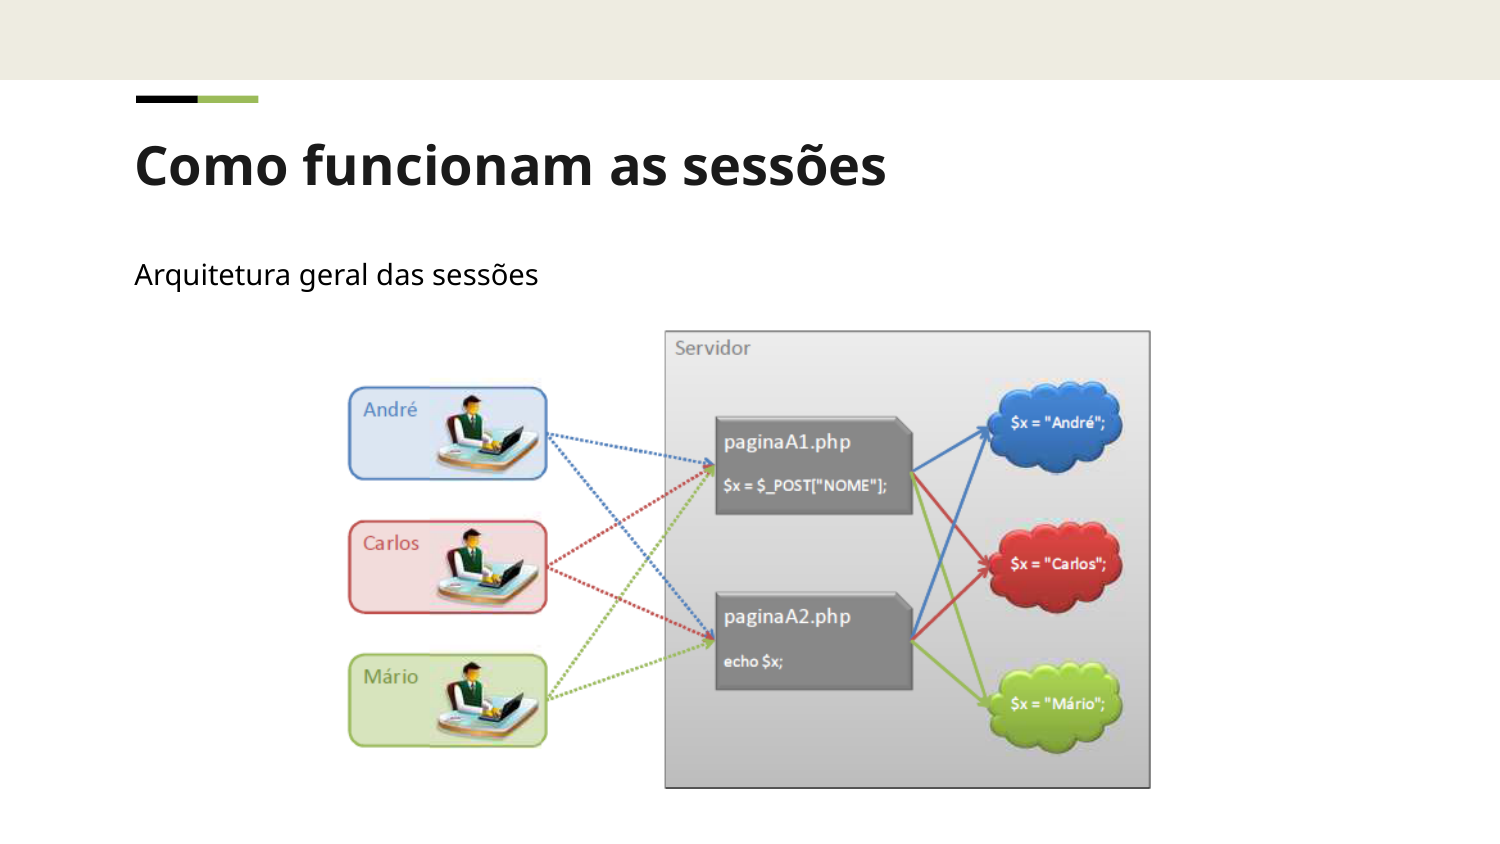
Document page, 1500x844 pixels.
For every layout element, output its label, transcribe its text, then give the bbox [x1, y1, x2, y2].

picture [344, 328, 1156, 794]
text_box Como funcionam as sessões [119, 116, 1381, 204]
text_box Arquitetura geral das sessões [119, 241, 1381, 329]
